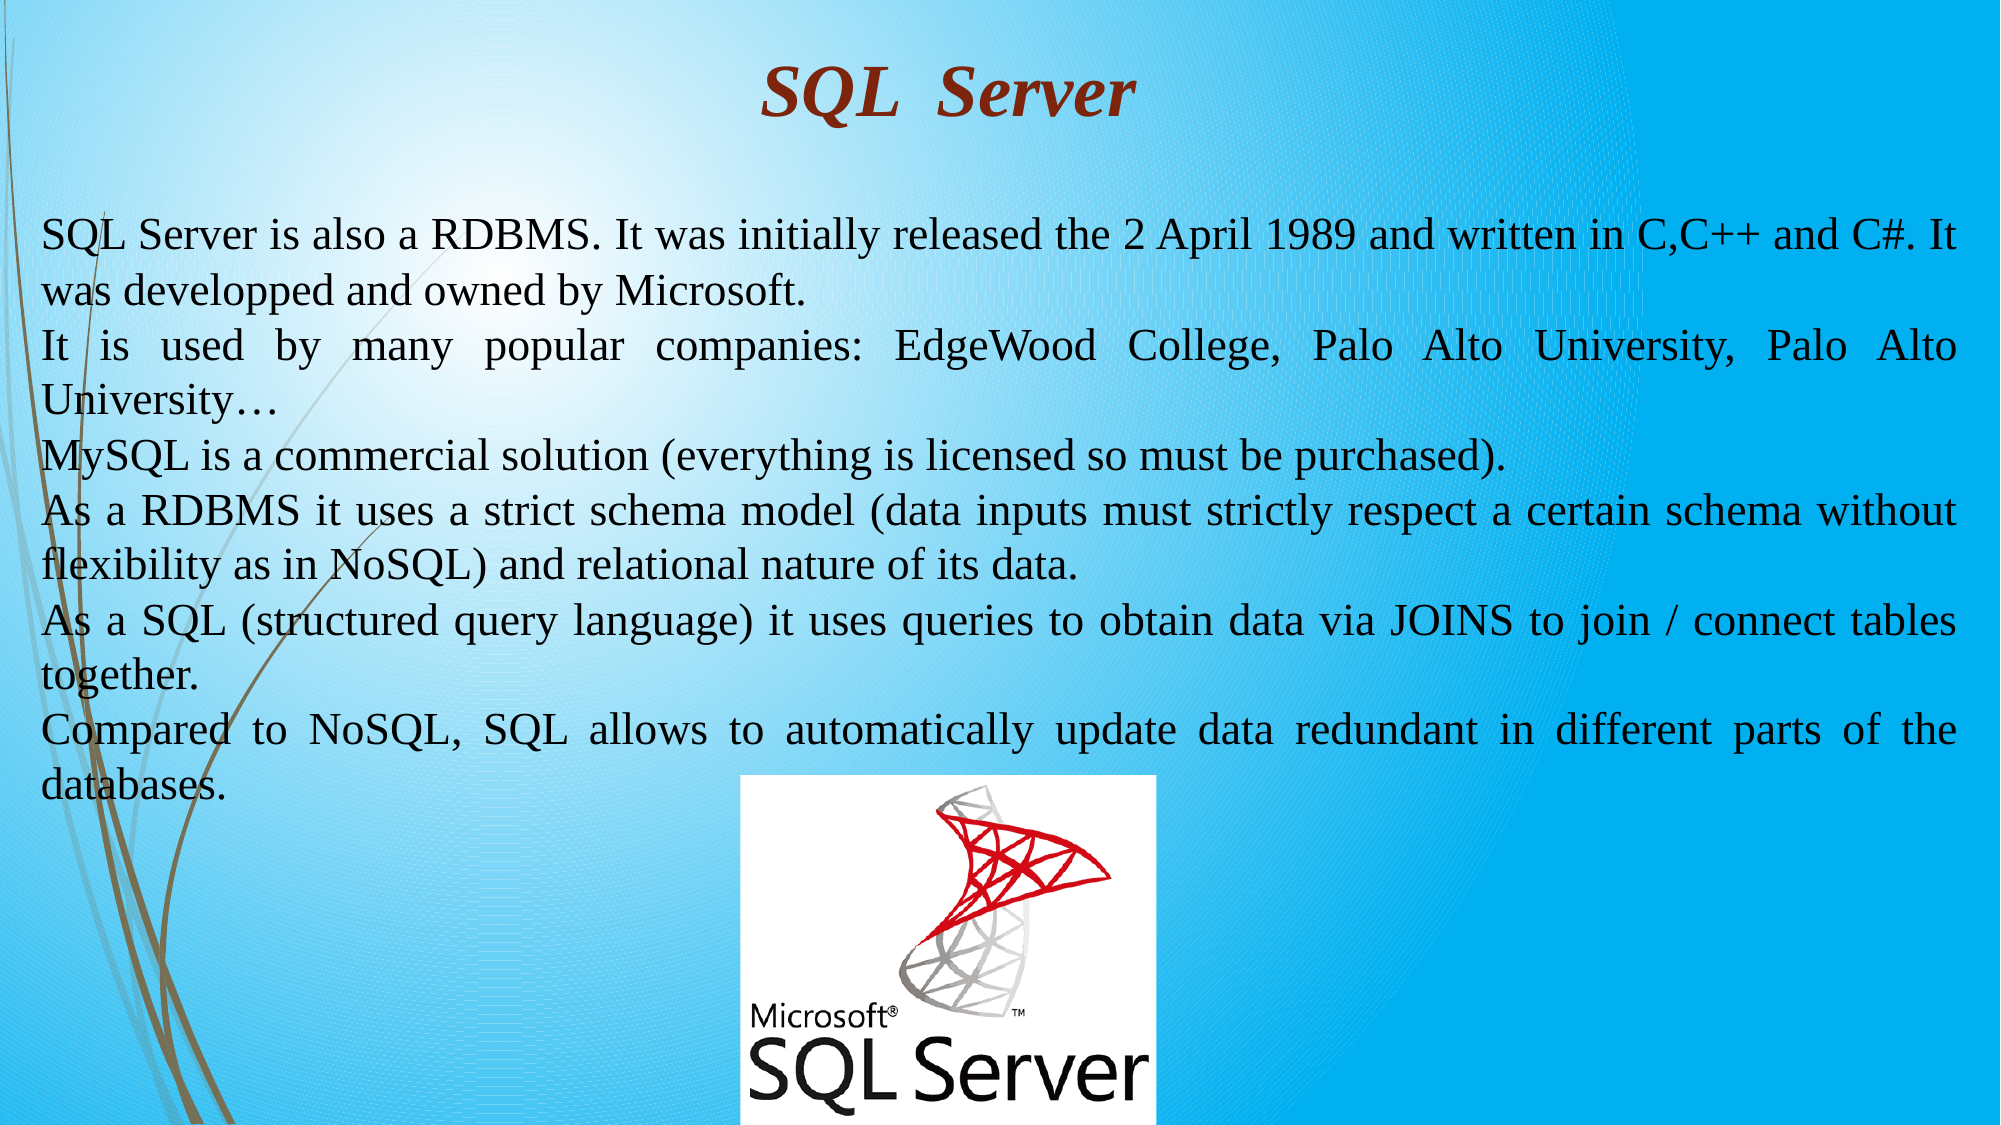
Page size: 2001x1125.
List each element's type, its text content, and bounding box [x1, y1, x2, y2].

text_box SQL Server is also a RDBMS. It was initially released the 2 April 1989 and written in C,C++ and C#. It was developped and owned by Microsoft. It is used by many popular companies: EdgeWood College, Palo Alto University, Palo Alto University… MySQL is a commercial solution (everything is licensed so must be purchased). As a RDBMS it uses a strict schema model (data inputs must strictly respect a certain schema without flexibility as in NoSQL) and relational nature of its data. As a SQL (structured query language) it uses queries to obtain data via JOINS to join / connect tables together. Compared to NoSQL, SQL allows to automatically update data redundant in different parts of the databases. [26, 196, 1974, 817]
title SQL Server [694, 33, 1203, 196]
picture [740, 774, 1158, 1125]
